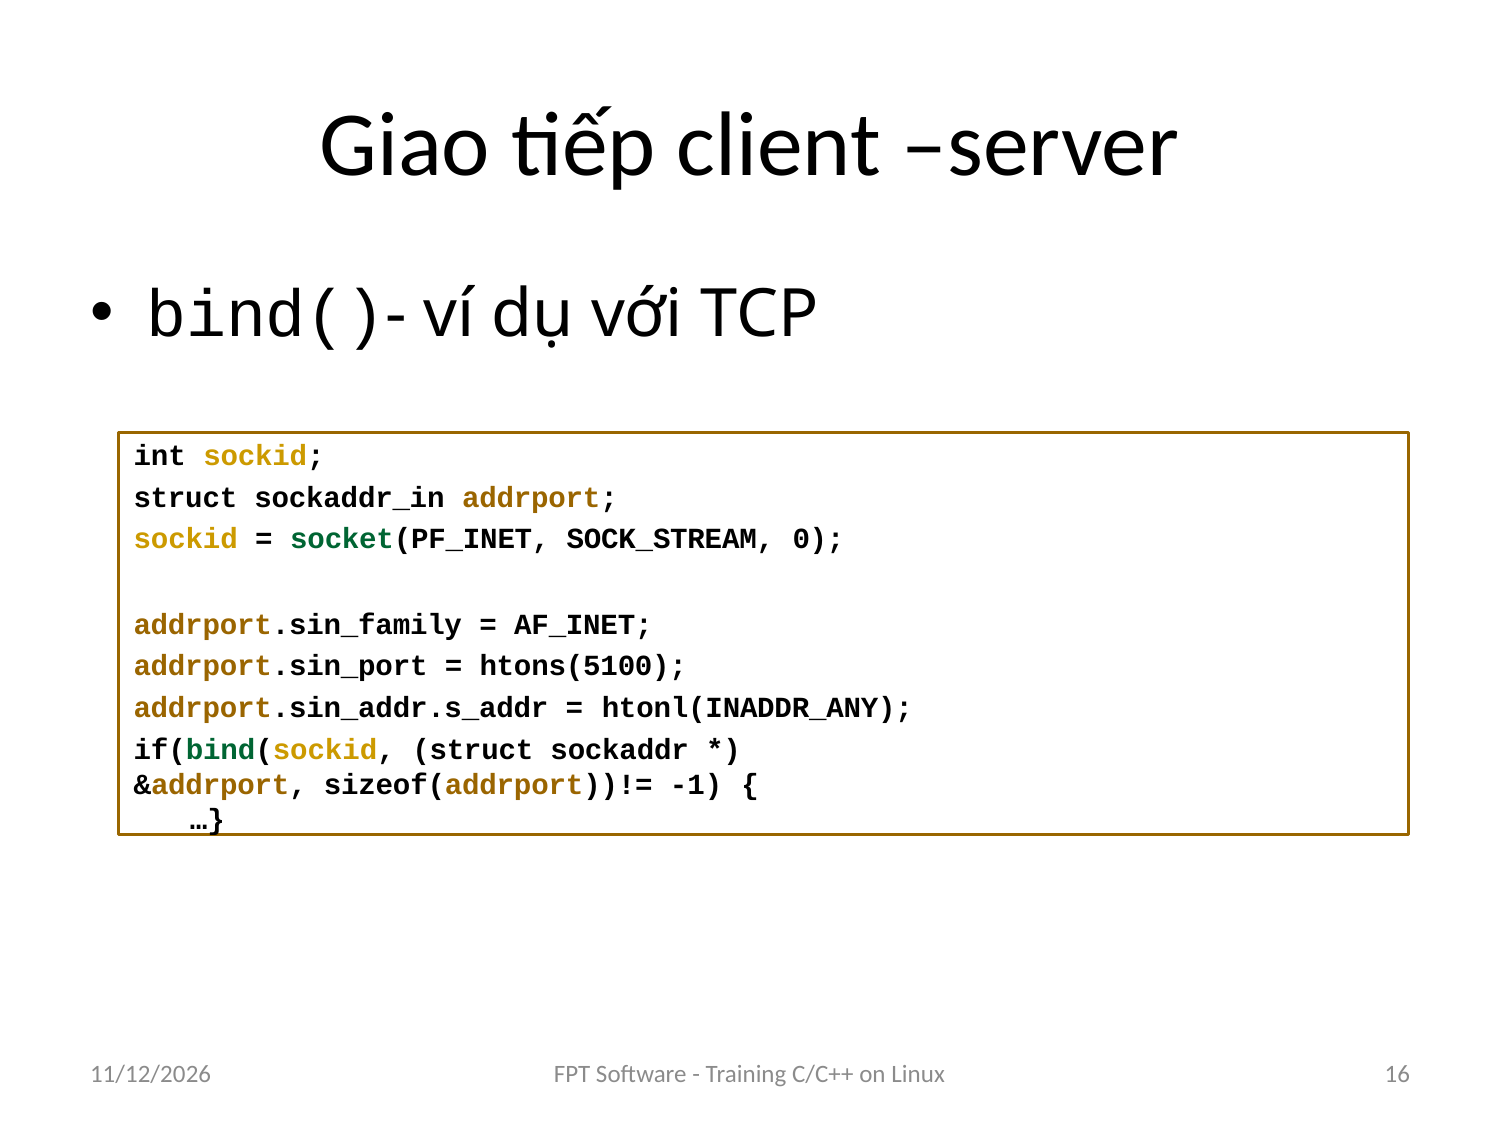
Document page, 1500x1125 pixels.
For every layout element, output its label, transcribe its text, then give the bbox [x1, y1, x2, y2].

slide_number 16 [1074, 1042, 1425, 1103]
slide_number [75, 1042, 425, 1103]
list bind()- ví dụ với TCP [75, 262, 1425, 1005]
footer FPT Software - Training C/C++ on Linux [512, 1042, 988, 1103]
text_box int sockid; struct sockaddr_in addrport; sockid = socket(PF_INET, SOCK_STREAM, 0); addrport.sin_family = AF_INET; addrport.sin_port = htons(5100); addrport.sin_addr.s_addr = htonl(INADDR_ANY); if(bind(sockid, (struct sockaddr *) &addrport, sizeof(addrport))!= -1) { …} [118, 432, 1409, 835]
title Giao tiếp client –server [75, 45, 1425, 233]
